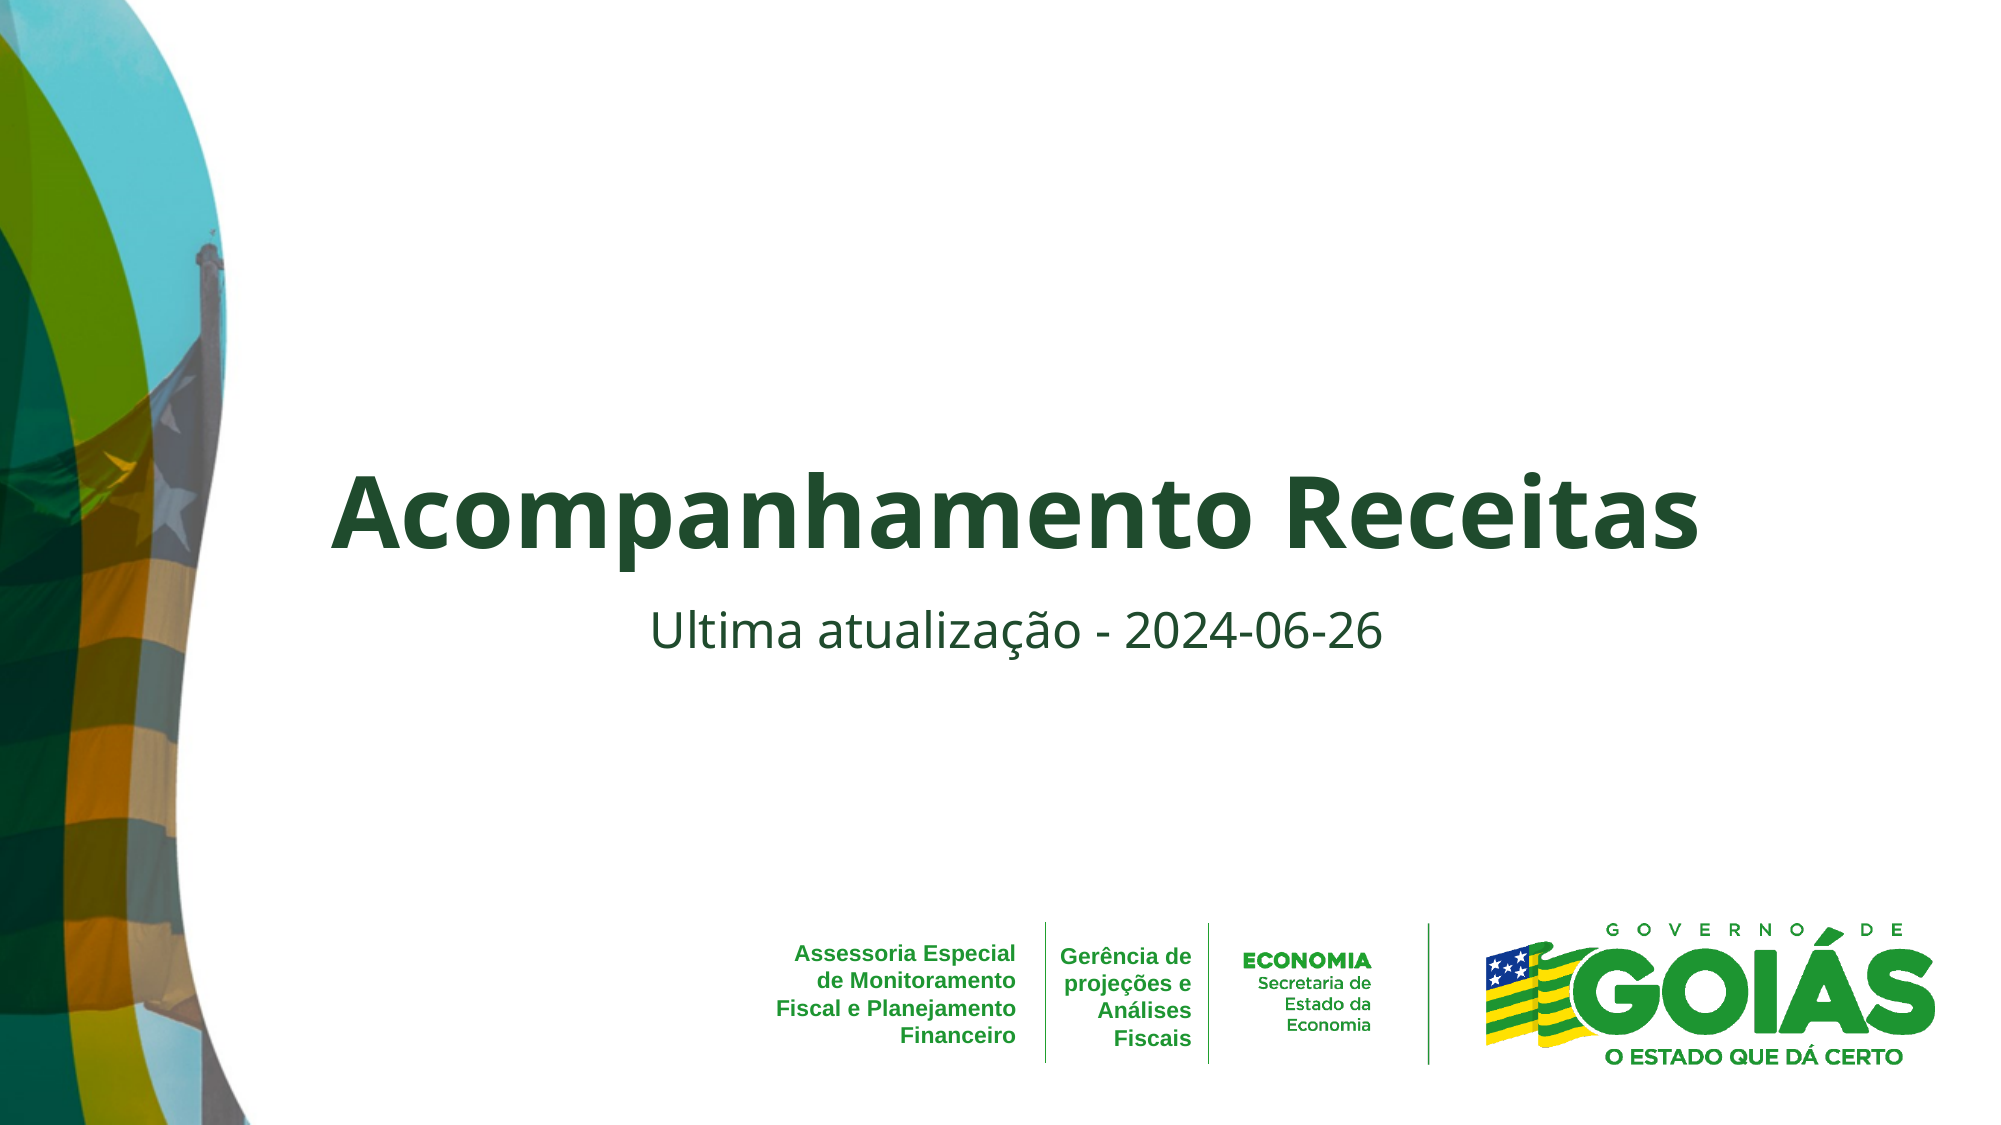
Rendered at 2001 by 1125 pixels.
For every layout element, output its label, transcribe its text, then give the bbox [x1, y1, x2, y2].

subtitle Ultima atualização - 2024-06-26 [215, 590, 1819, 863]
picture [0, 0, 2000, 1125]
title Acompanhamento Receitas [215, 184, 1819, 576]
